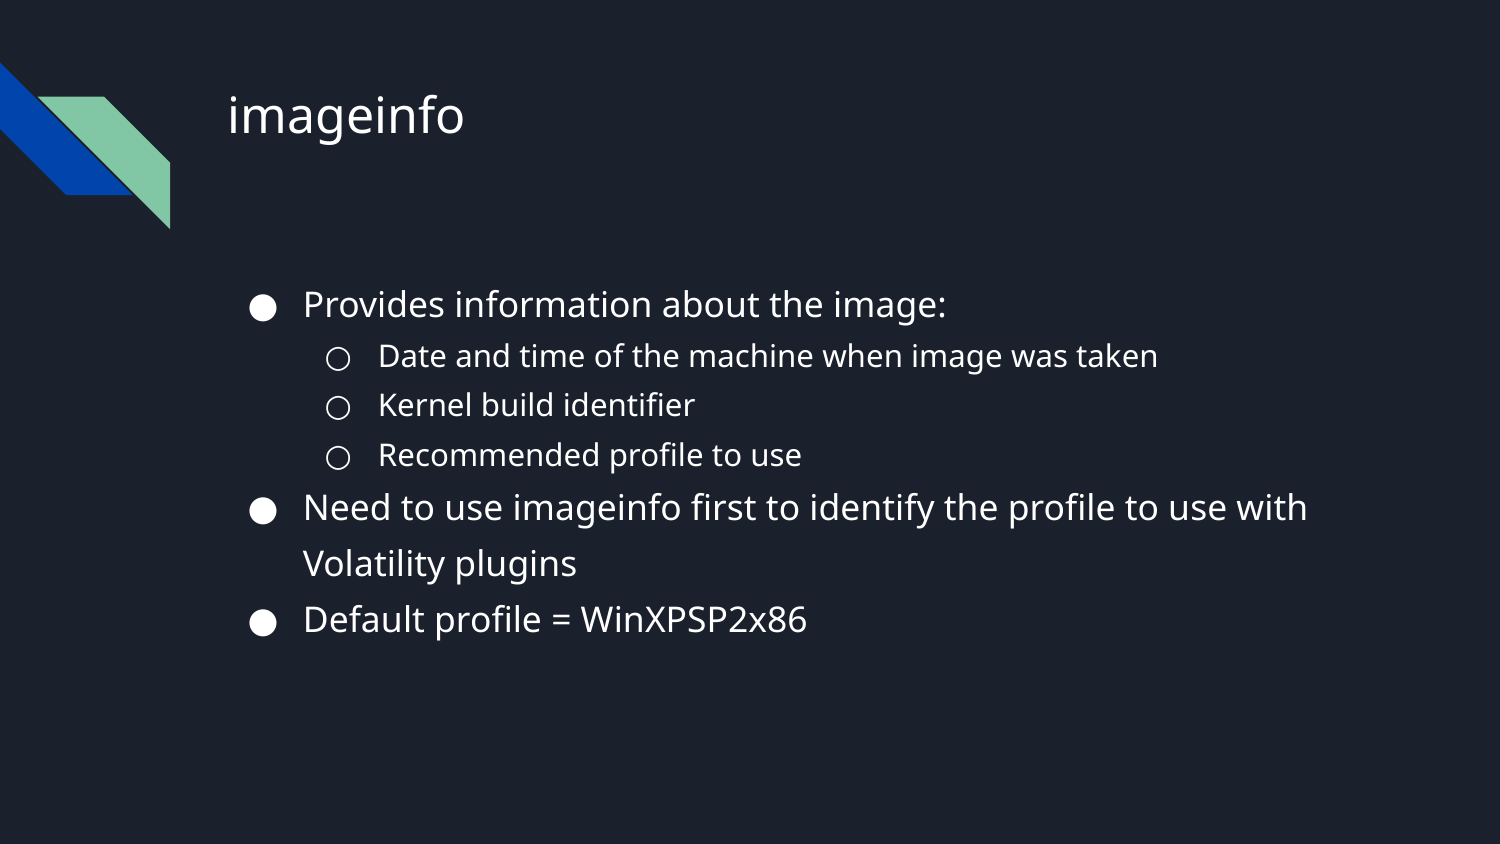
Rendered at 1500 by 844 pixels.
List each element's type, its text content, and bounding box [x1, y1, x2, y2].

list Provides information about the image: Date and time of the machine when image was taken Kernel build identifier Recommended profile to use Need to use imageinfo first to identify the profile to use with Volatility plugins Default profile = WinXPSP2x86 [212, 257, 1368, 735]
title imageinfo [212, 64, 1368, 215]
